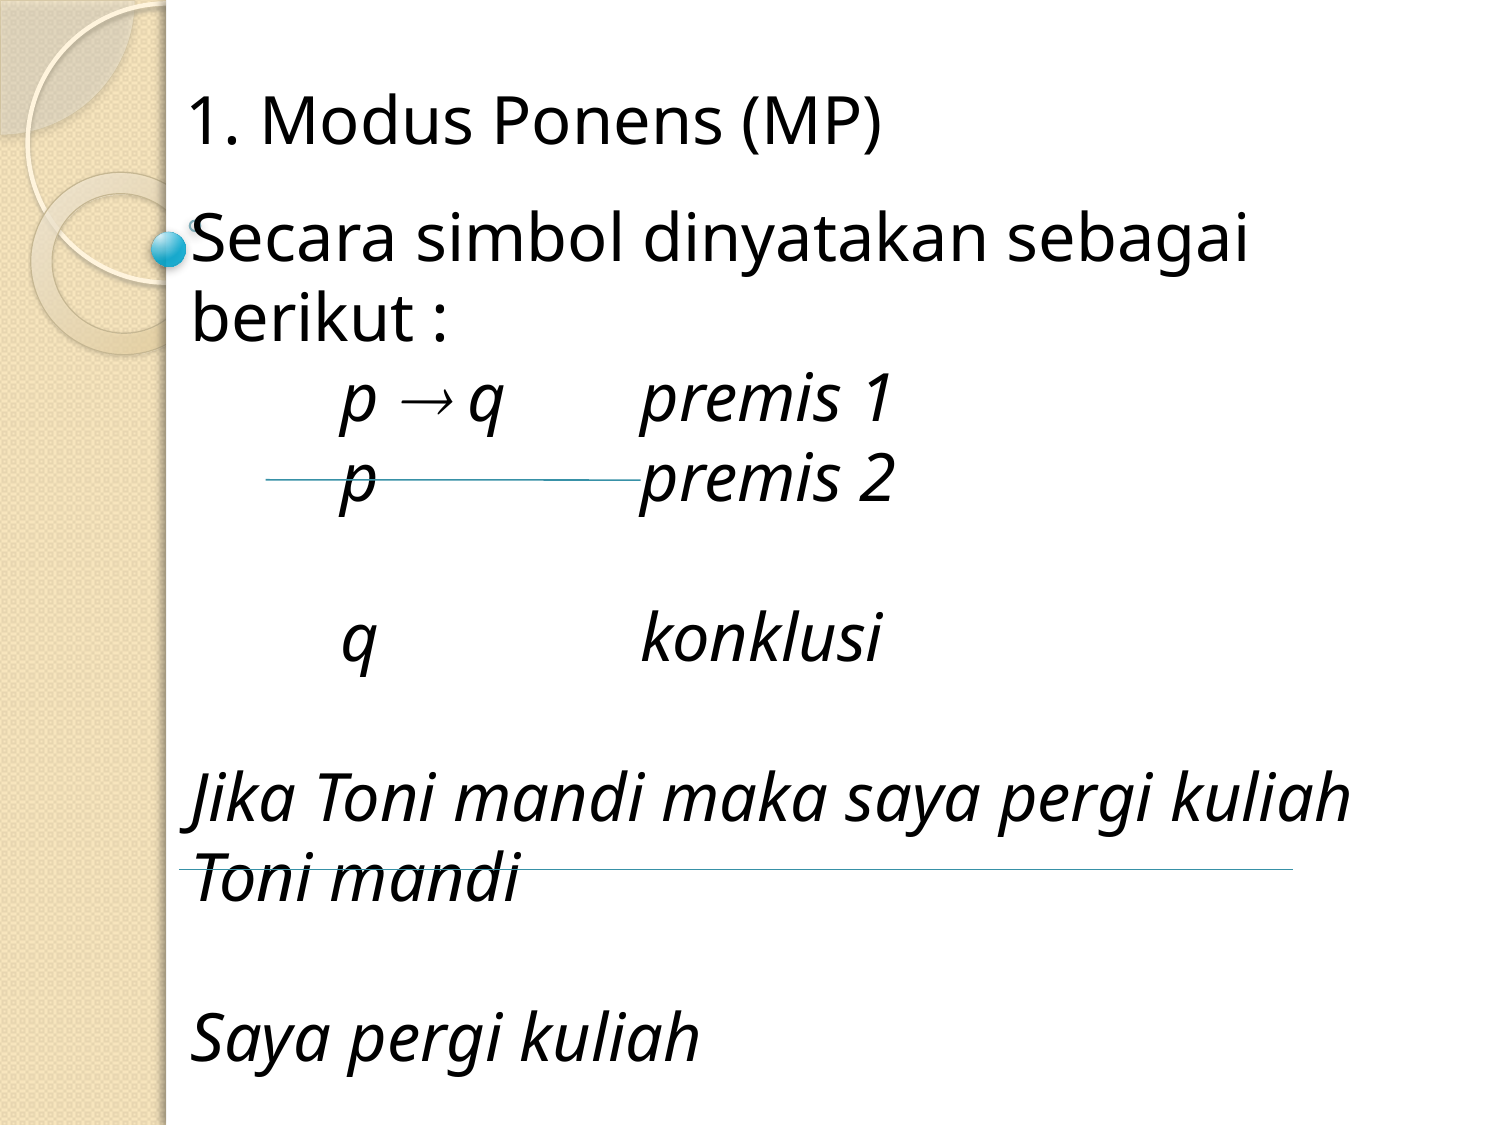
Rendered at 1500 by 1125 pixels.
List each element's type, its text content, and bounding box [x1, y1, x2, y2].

text_box Secara simbol dinyatakan sebagai berikut : p  q premis 1 p premis 2 q konklusi Jika Toni mandi maka saya pergi kuliah Toni mandi Saya pergi kuliah [175, 187, 1453, 1082]
text_box 1. Modus Ponens (MP) [171, 70, 899, 165]
